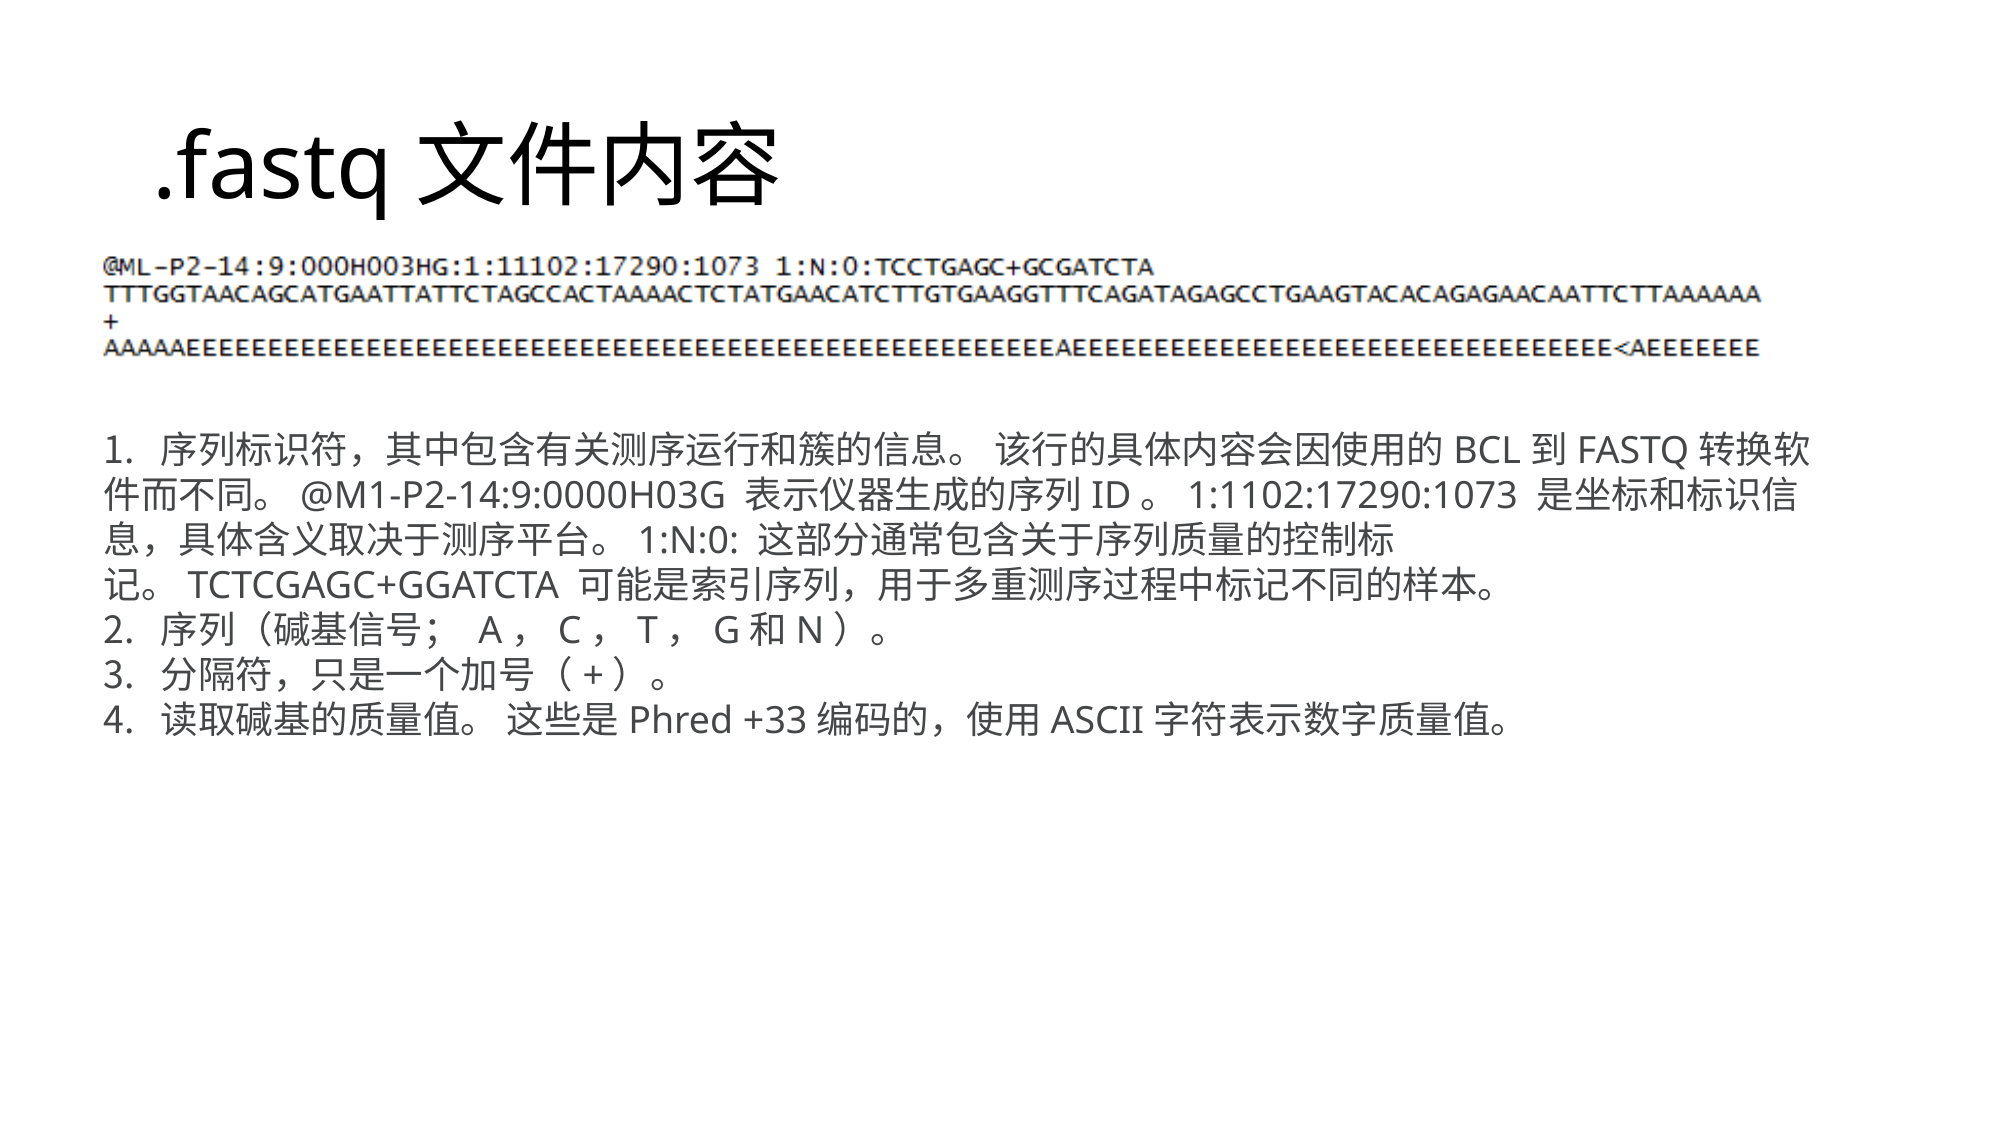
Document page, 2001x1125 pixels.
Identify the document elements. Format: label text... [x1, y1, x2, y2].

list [100, 253, 1776, 375]
text_box 序列标识符，其中包含有关测序运行和簇的信息。 该行的具体内容会因使用的BCL到FASTQ转换软件而不同。@M1-P2-14:9:0000H03G 表示仪器生成的序列ID。1:1102:17290:1073 是坐标和标识信息，具体含义取决于测序平台。1:N:0: 这部分通常包含关于序列质量的控制标记。TCTCGAGC+GGATCTA 可能是索引序列，用于多重测序过程中标记不同的样本。 序列（碱基信号； A，C，T，G和N）。 分隔符，只是一个加号（+）。 读取碱基的质量值。 这些是Phred +33编码的，使用ASCII字符表示数字质量值。 [88, 418, 1849, 749]
title .fastq文件内容 [137, 59, 1863, 278]
